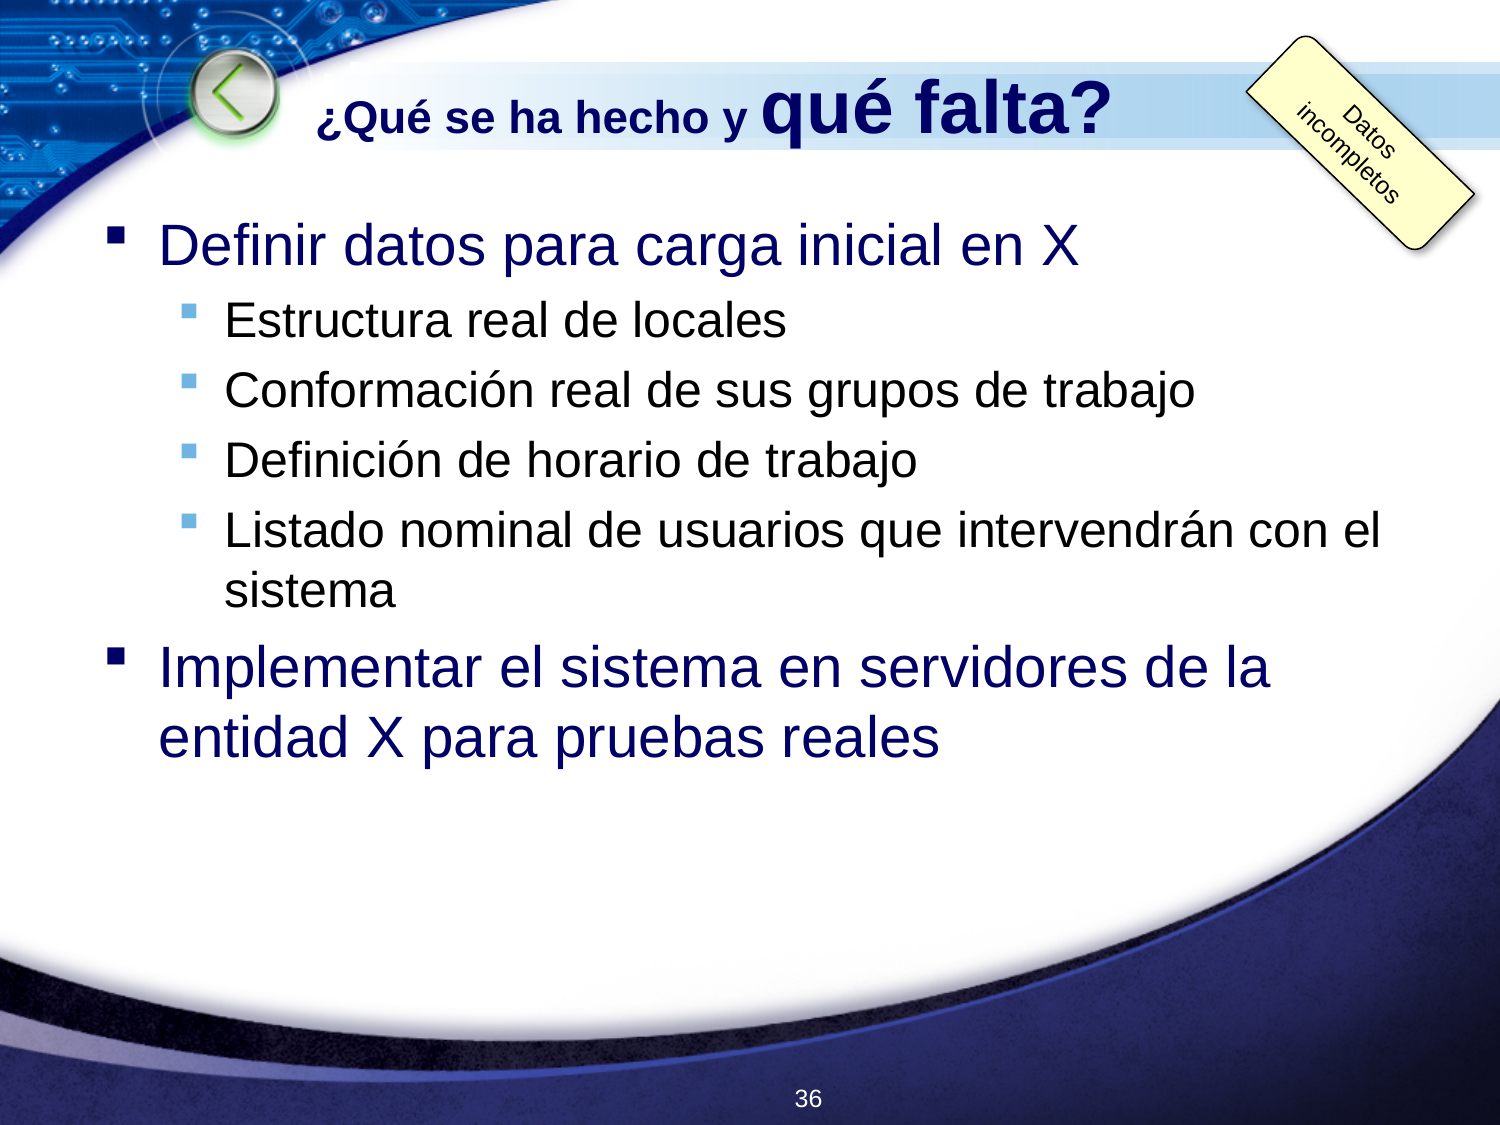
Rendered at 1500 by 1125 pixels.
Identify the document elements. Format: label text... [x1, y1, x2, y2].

title ¿Qué se ha hecho y qué falta? [300, 57, 1500, 150]
text_box Datos incompletos [1306, 150, 1475, 250]
list Definir datos para carga inicial en X Estructura real de locales Conformación real de sus grupos de trabajo Definición de horario de trabajo Listado nominal de usuarios que intervendrán con el sistema Implementar el sistema en servidores de la entidad X para pruebas reales [87, 200, 1450, 975]
slide_number 36 [487, 1074, 838, 1113]
picture [0, 0, 1500, 1125]
text_box Datos incompletos [1279, 36, 1334, 57]
